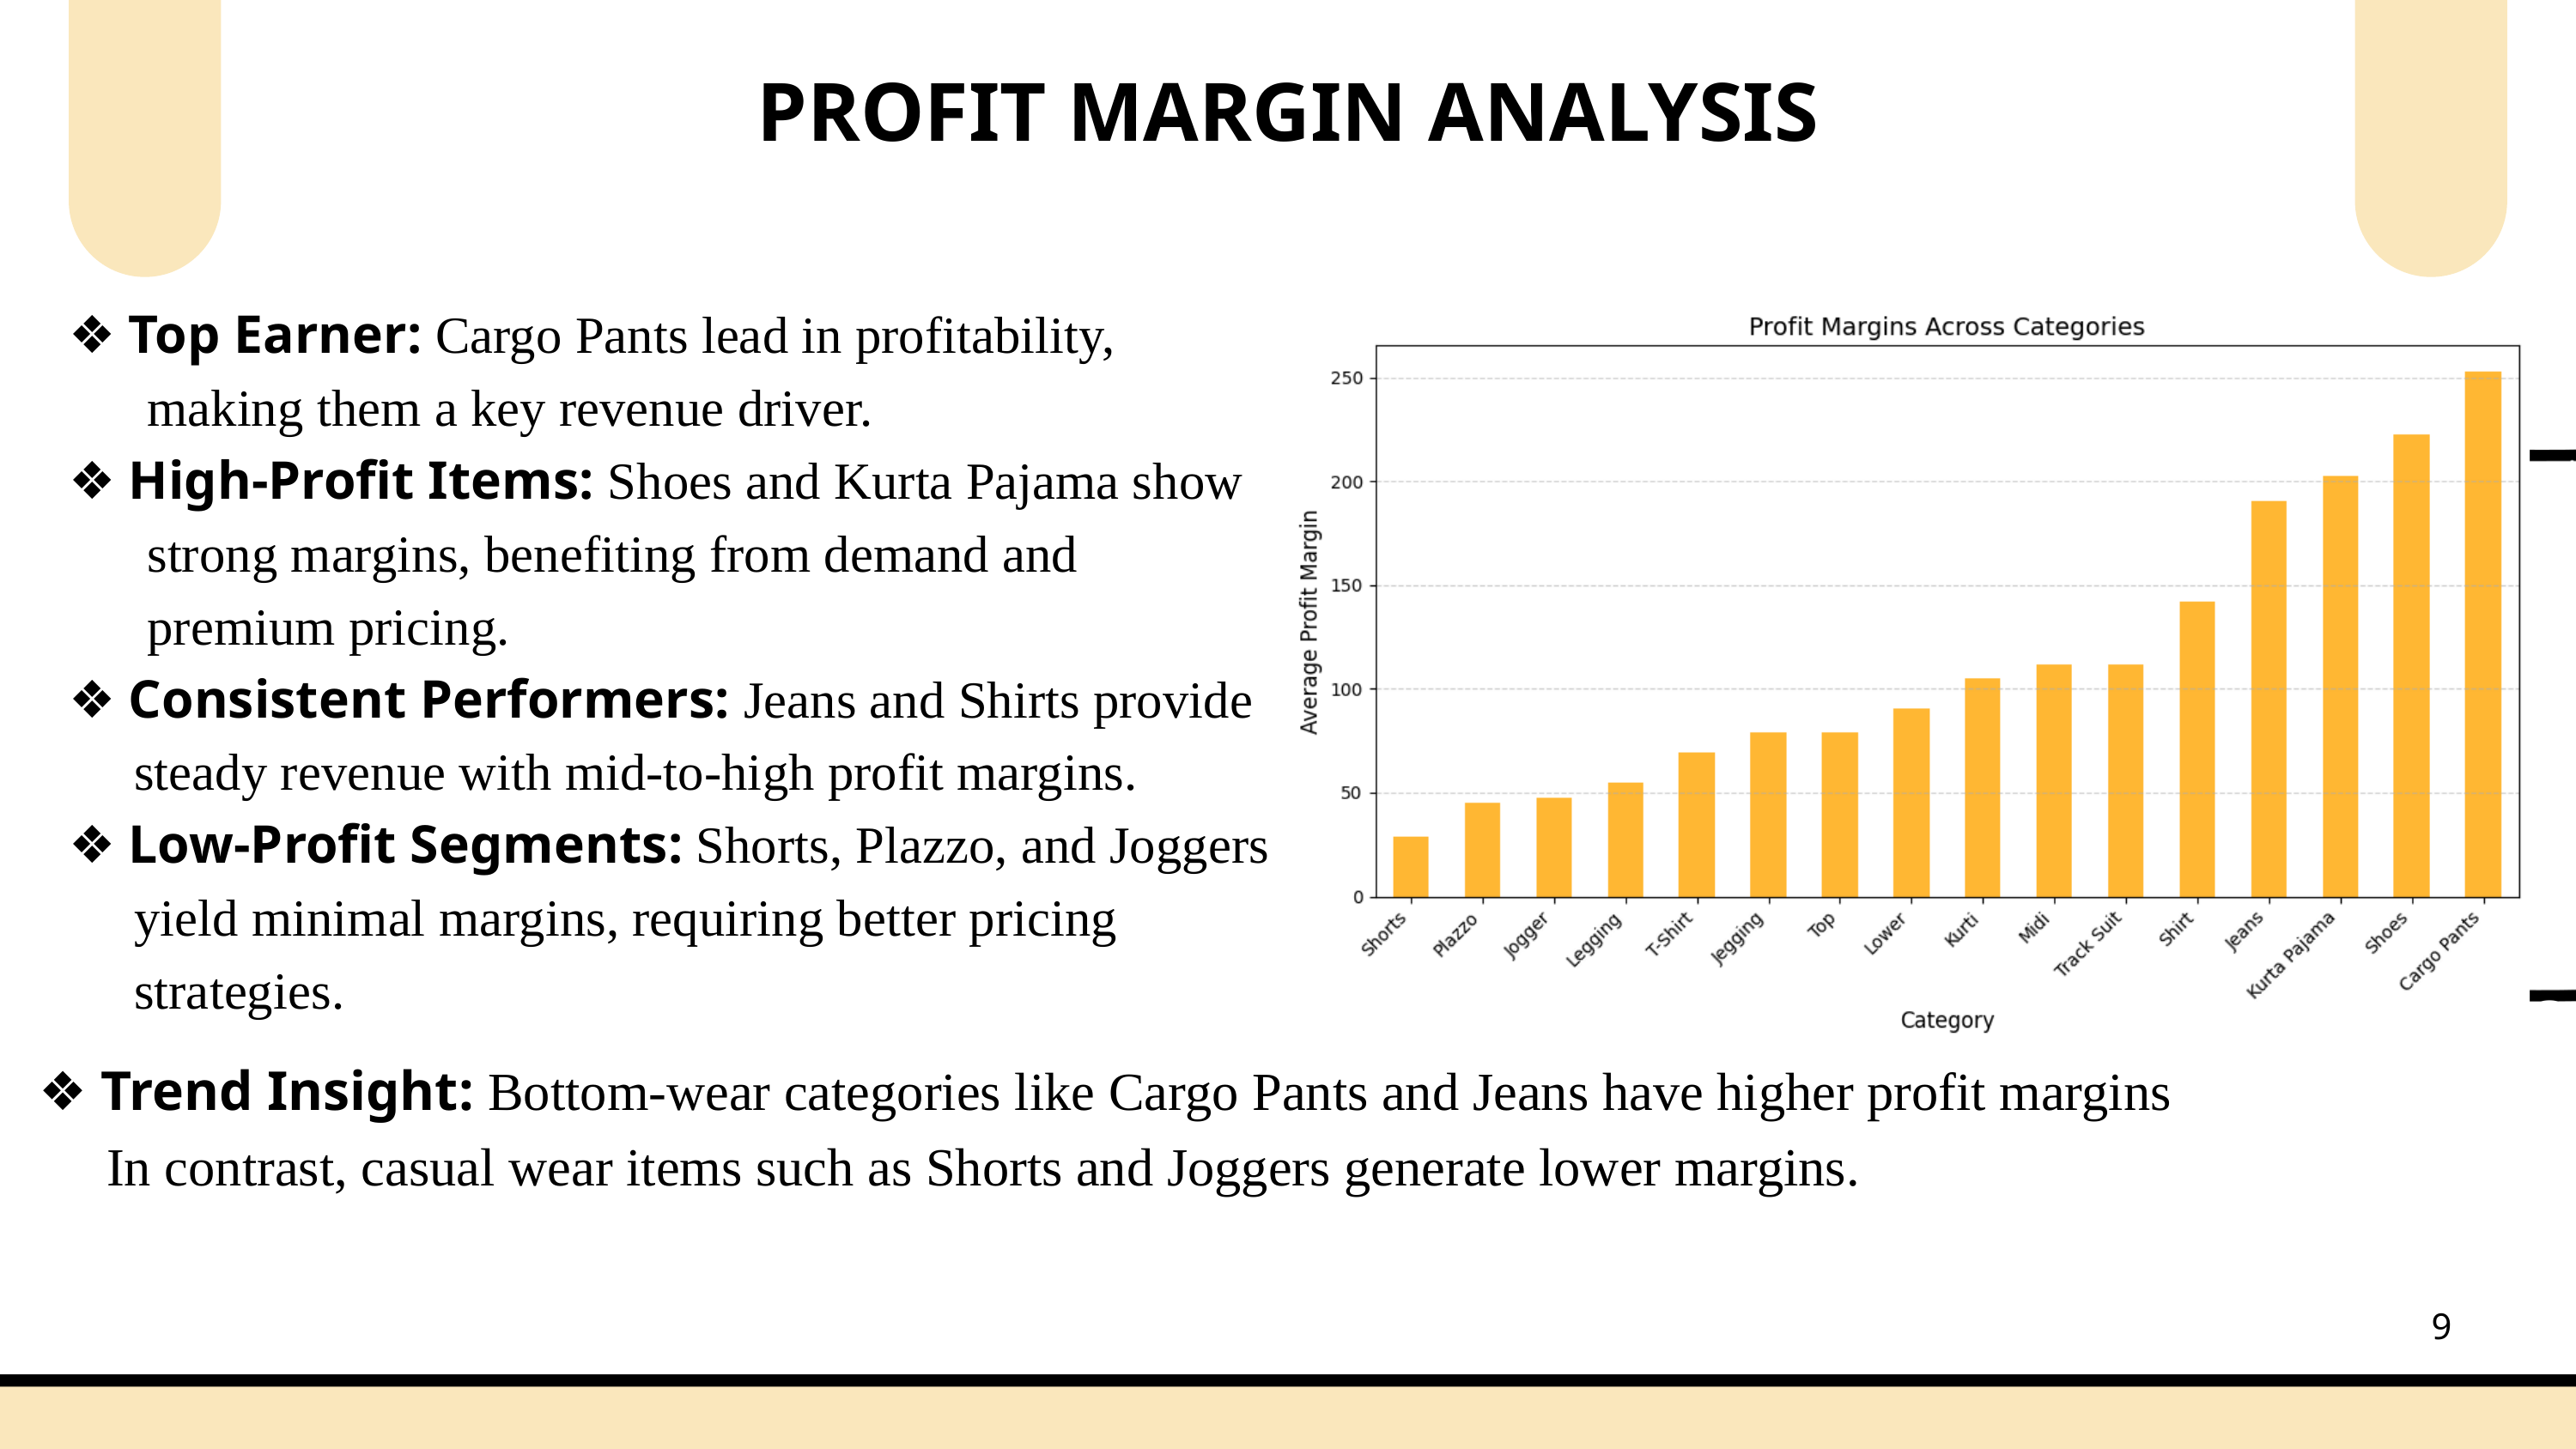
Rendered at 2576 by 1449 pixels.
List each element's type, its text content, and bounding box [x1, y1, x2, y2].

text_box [68, 0, 222, 277]
text_box ❖ Top Earner: Cargo Pants lead in profitability, making them a key revenue driver. ❖ High-Profit Items: Shoes and Kurta Pajama show strong margins, benefiting from demand and premium pricing. ❖ Consistent Performers: Jeans and Shirts provide steady revenue with mid-to-high profit margins. ❖ Low-Profit Segments: Shorts, Plazzo, and Joggers yield minimal margins, requiring better pricing strategies. [69, 290, 1318, 1046]
text_box PROFIT MARGIN ANALYSIS [389, 44, 2186, 158]
text_box [2530, 446, 2576, 1002]
text_box ❖ Trend Insight: Bottom-wear categories like Cargo Pants and Jeans have higher profit margins In contrast, casual wear items such as Shorts and Joggers generate lower margins. [39, 1046, 2256, 1272]
text_box [1318, 304, 2530, 1046]
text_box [0, 1379, 2576, 1449]
text_box 9 [2431, 1296, 2452, 1348]
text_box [2354, 0, 2508, 277]
